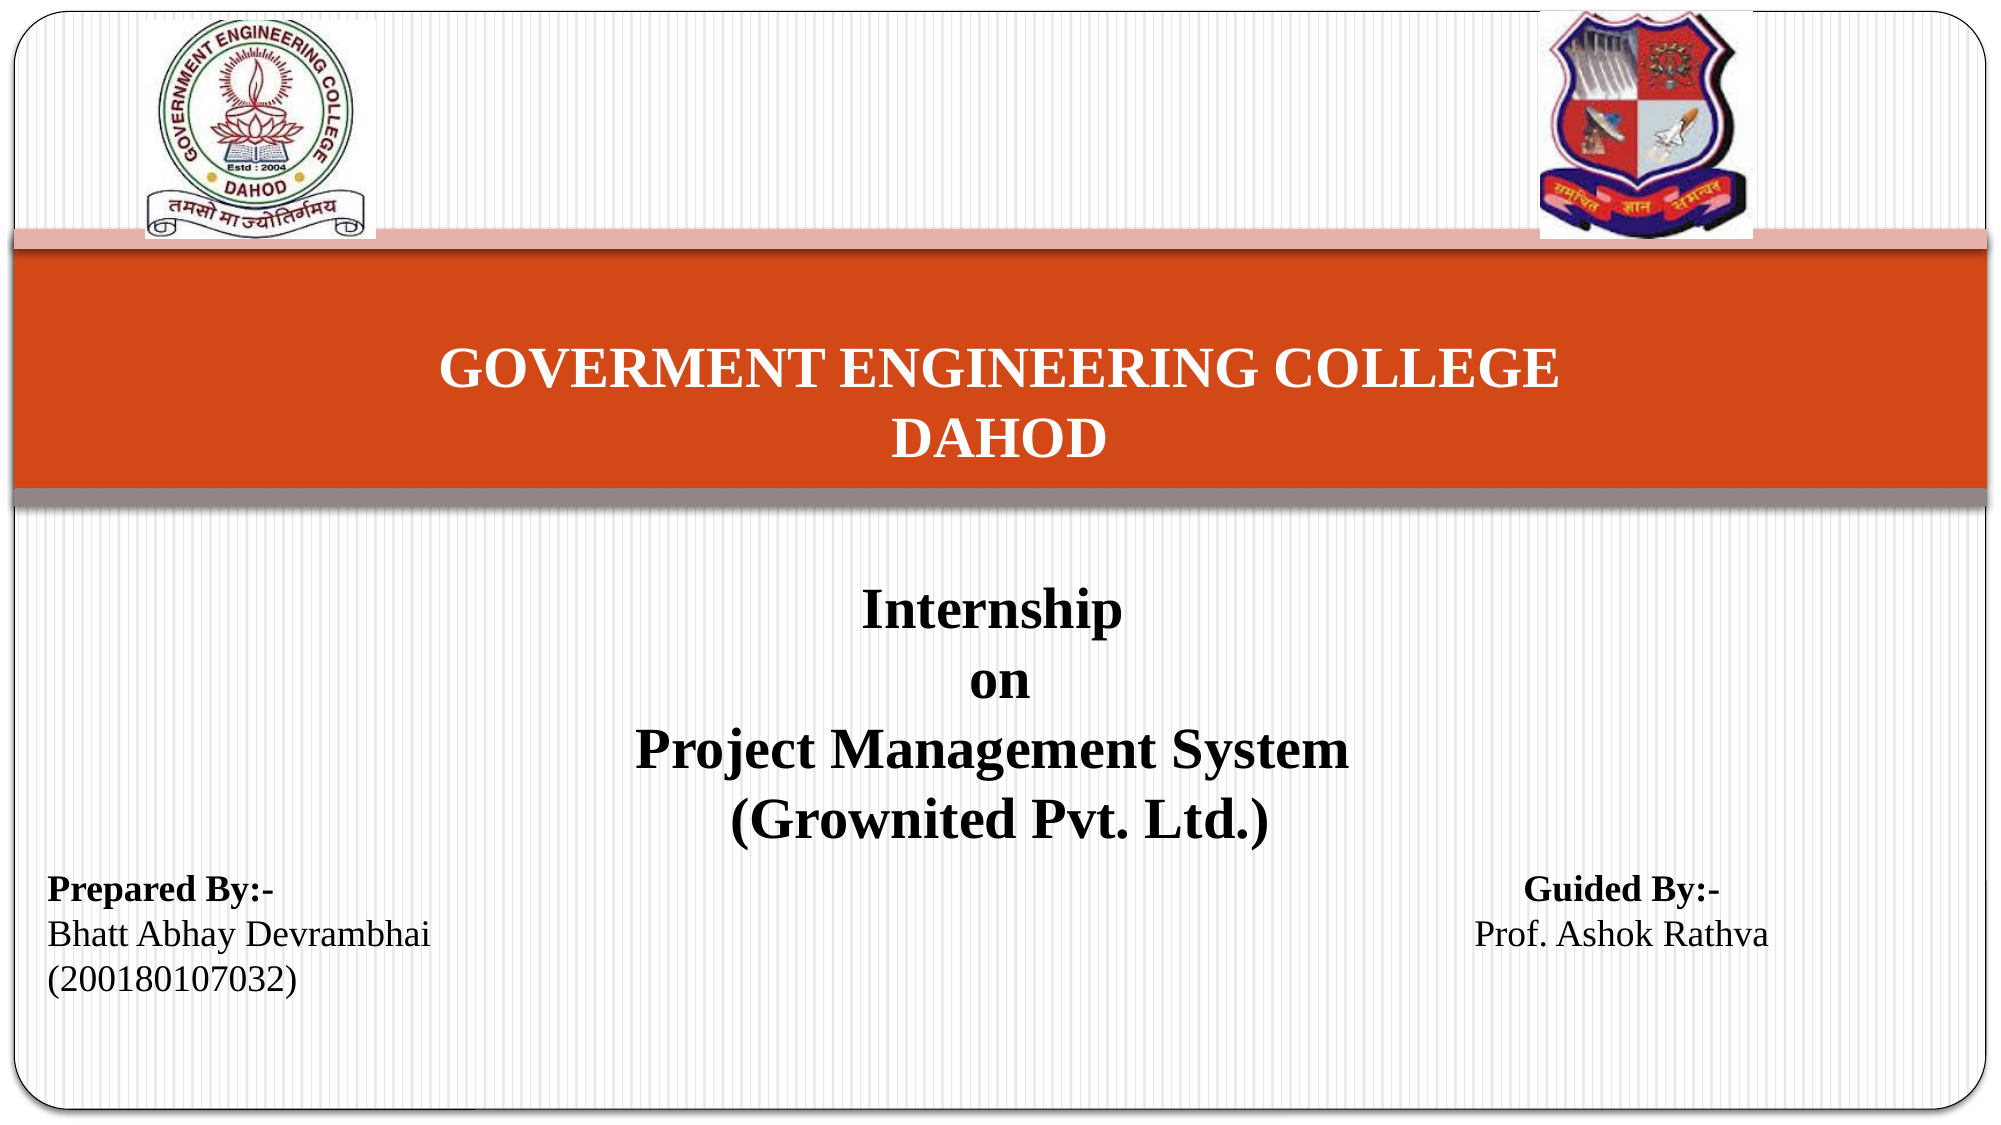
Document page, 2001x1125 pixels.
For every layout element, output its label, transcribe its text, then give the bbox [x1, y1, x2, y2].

text_box Internship on Project Management System (Grownited Pvt. Ltd.) [562, 562, 1438, 908]
text_box Prepared By:- Bhatt Abhay Devrambhai (200180107032) [32, 856, 813, 1006]
title GOVERMENT ENGINEERING COLLEGE DAHOD [331, 238, 1669, 428]
picture [144, 20, 376, 239]
text_box Guided By:- Prof. Ashok Rathva [1309, 856, 1935, 1006]
picture [1540, 11, 1754, 239]
